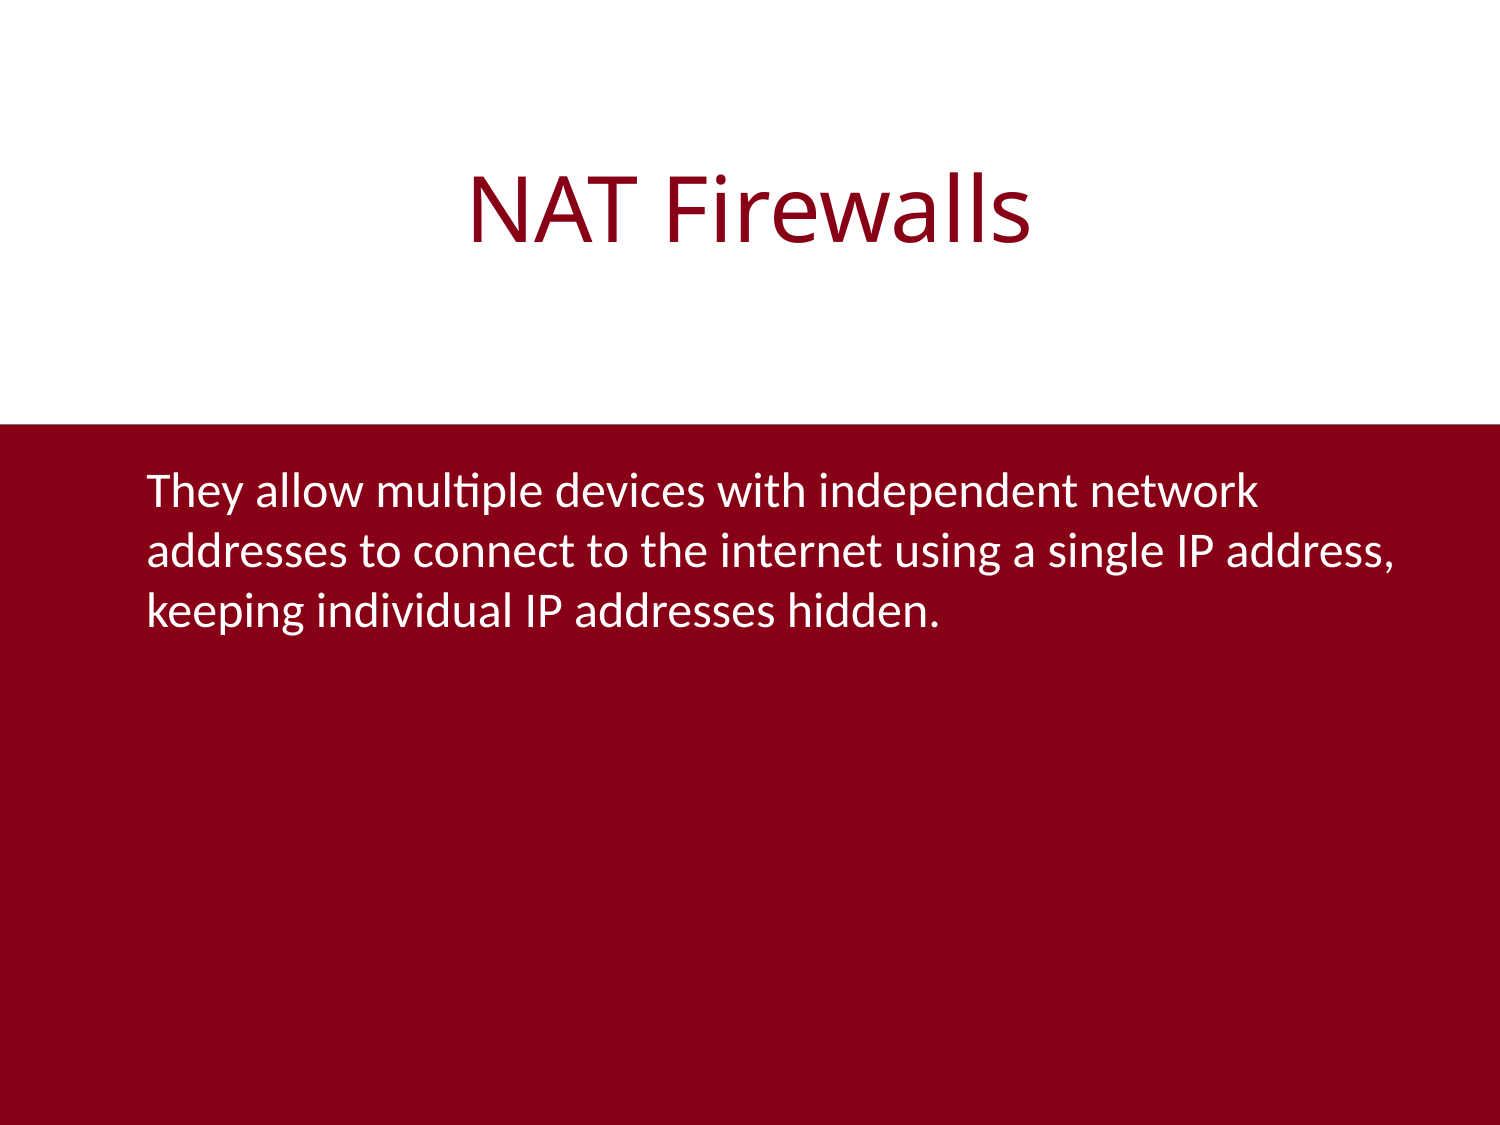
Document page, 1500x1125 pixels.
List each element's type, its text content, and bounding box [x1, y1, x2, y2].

picture [0, 0, 1500, 1125]
title NAT Firewalls [75, 112, 1425, 300]
list They allow multiple devices with independent network addresses to connect to the internet using a single IP address, keeping individual IP addresses hidden. [75, 450, 1425, 1099]
